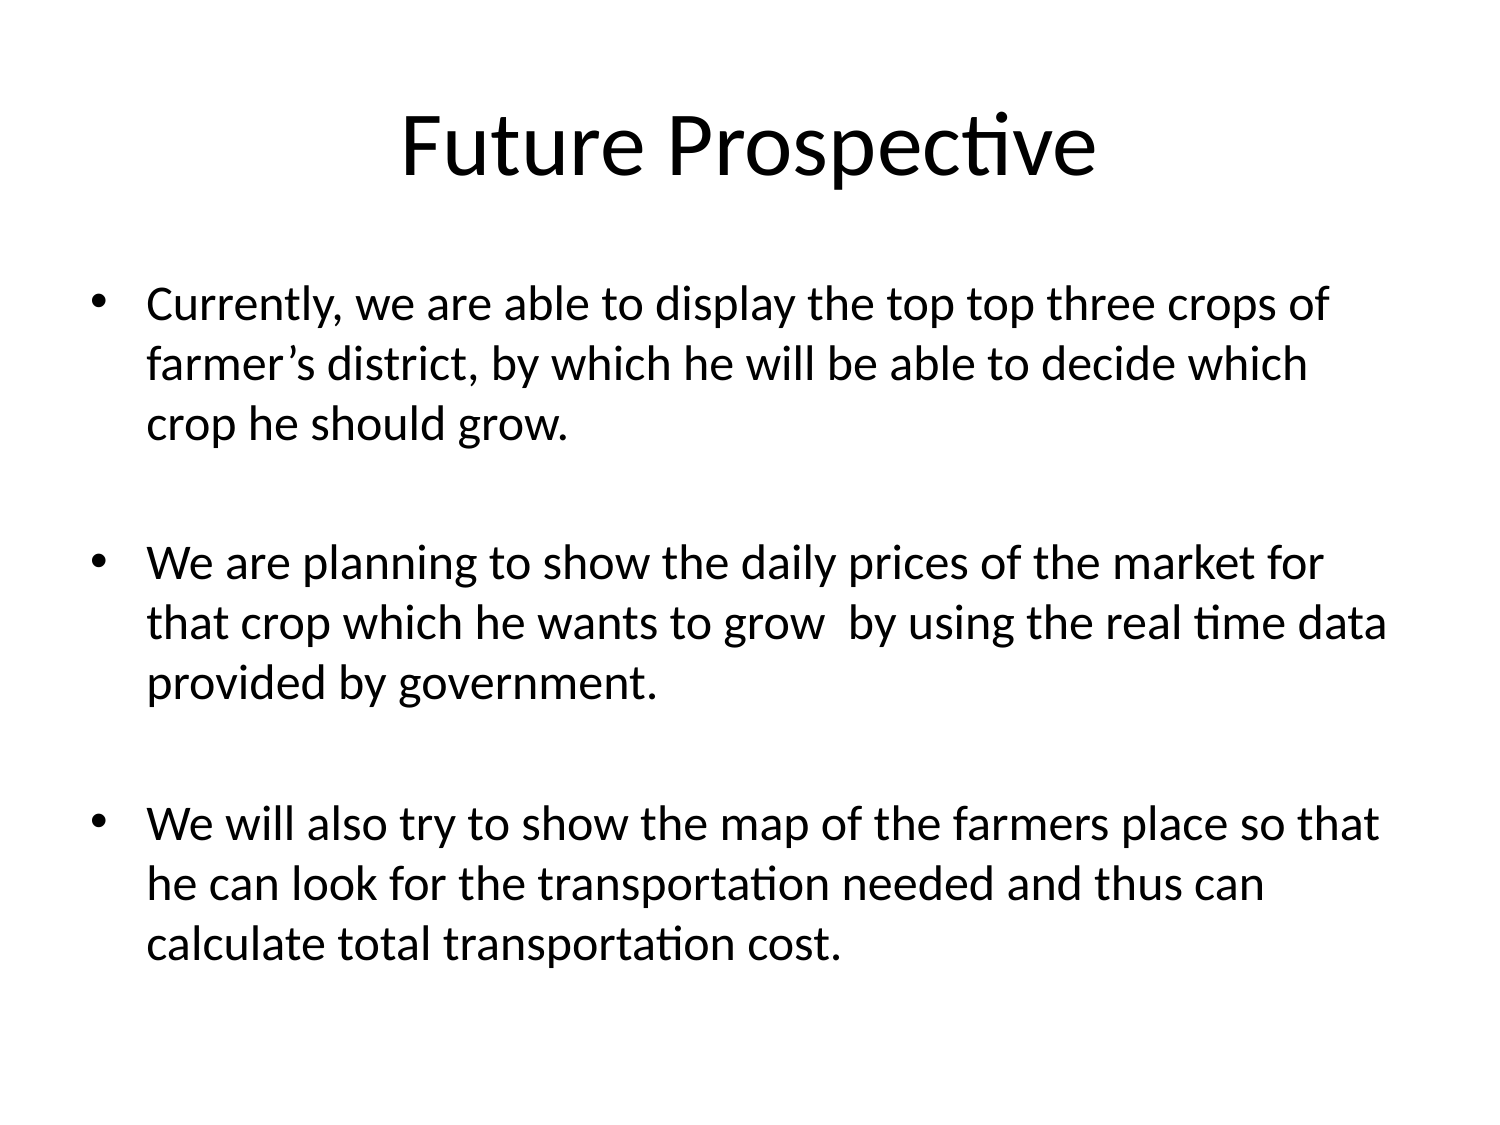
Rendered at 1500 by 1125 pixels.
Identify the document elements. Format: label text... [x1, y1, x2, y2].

title Future Prospective [75, 45, 1425, 233]
list Currently, we are able to display the top top three crops of farmer’s district, by which he will be able to decide which crop he should grow. We are planning to show the daily prices of the market for that crop which he wants to grow by using the real time data provided by government. We will also try to show the map of the farmers place so that he can look for the transportation needed and thus can calculate total transportation cost. [75, 262, 1425, 1005]
